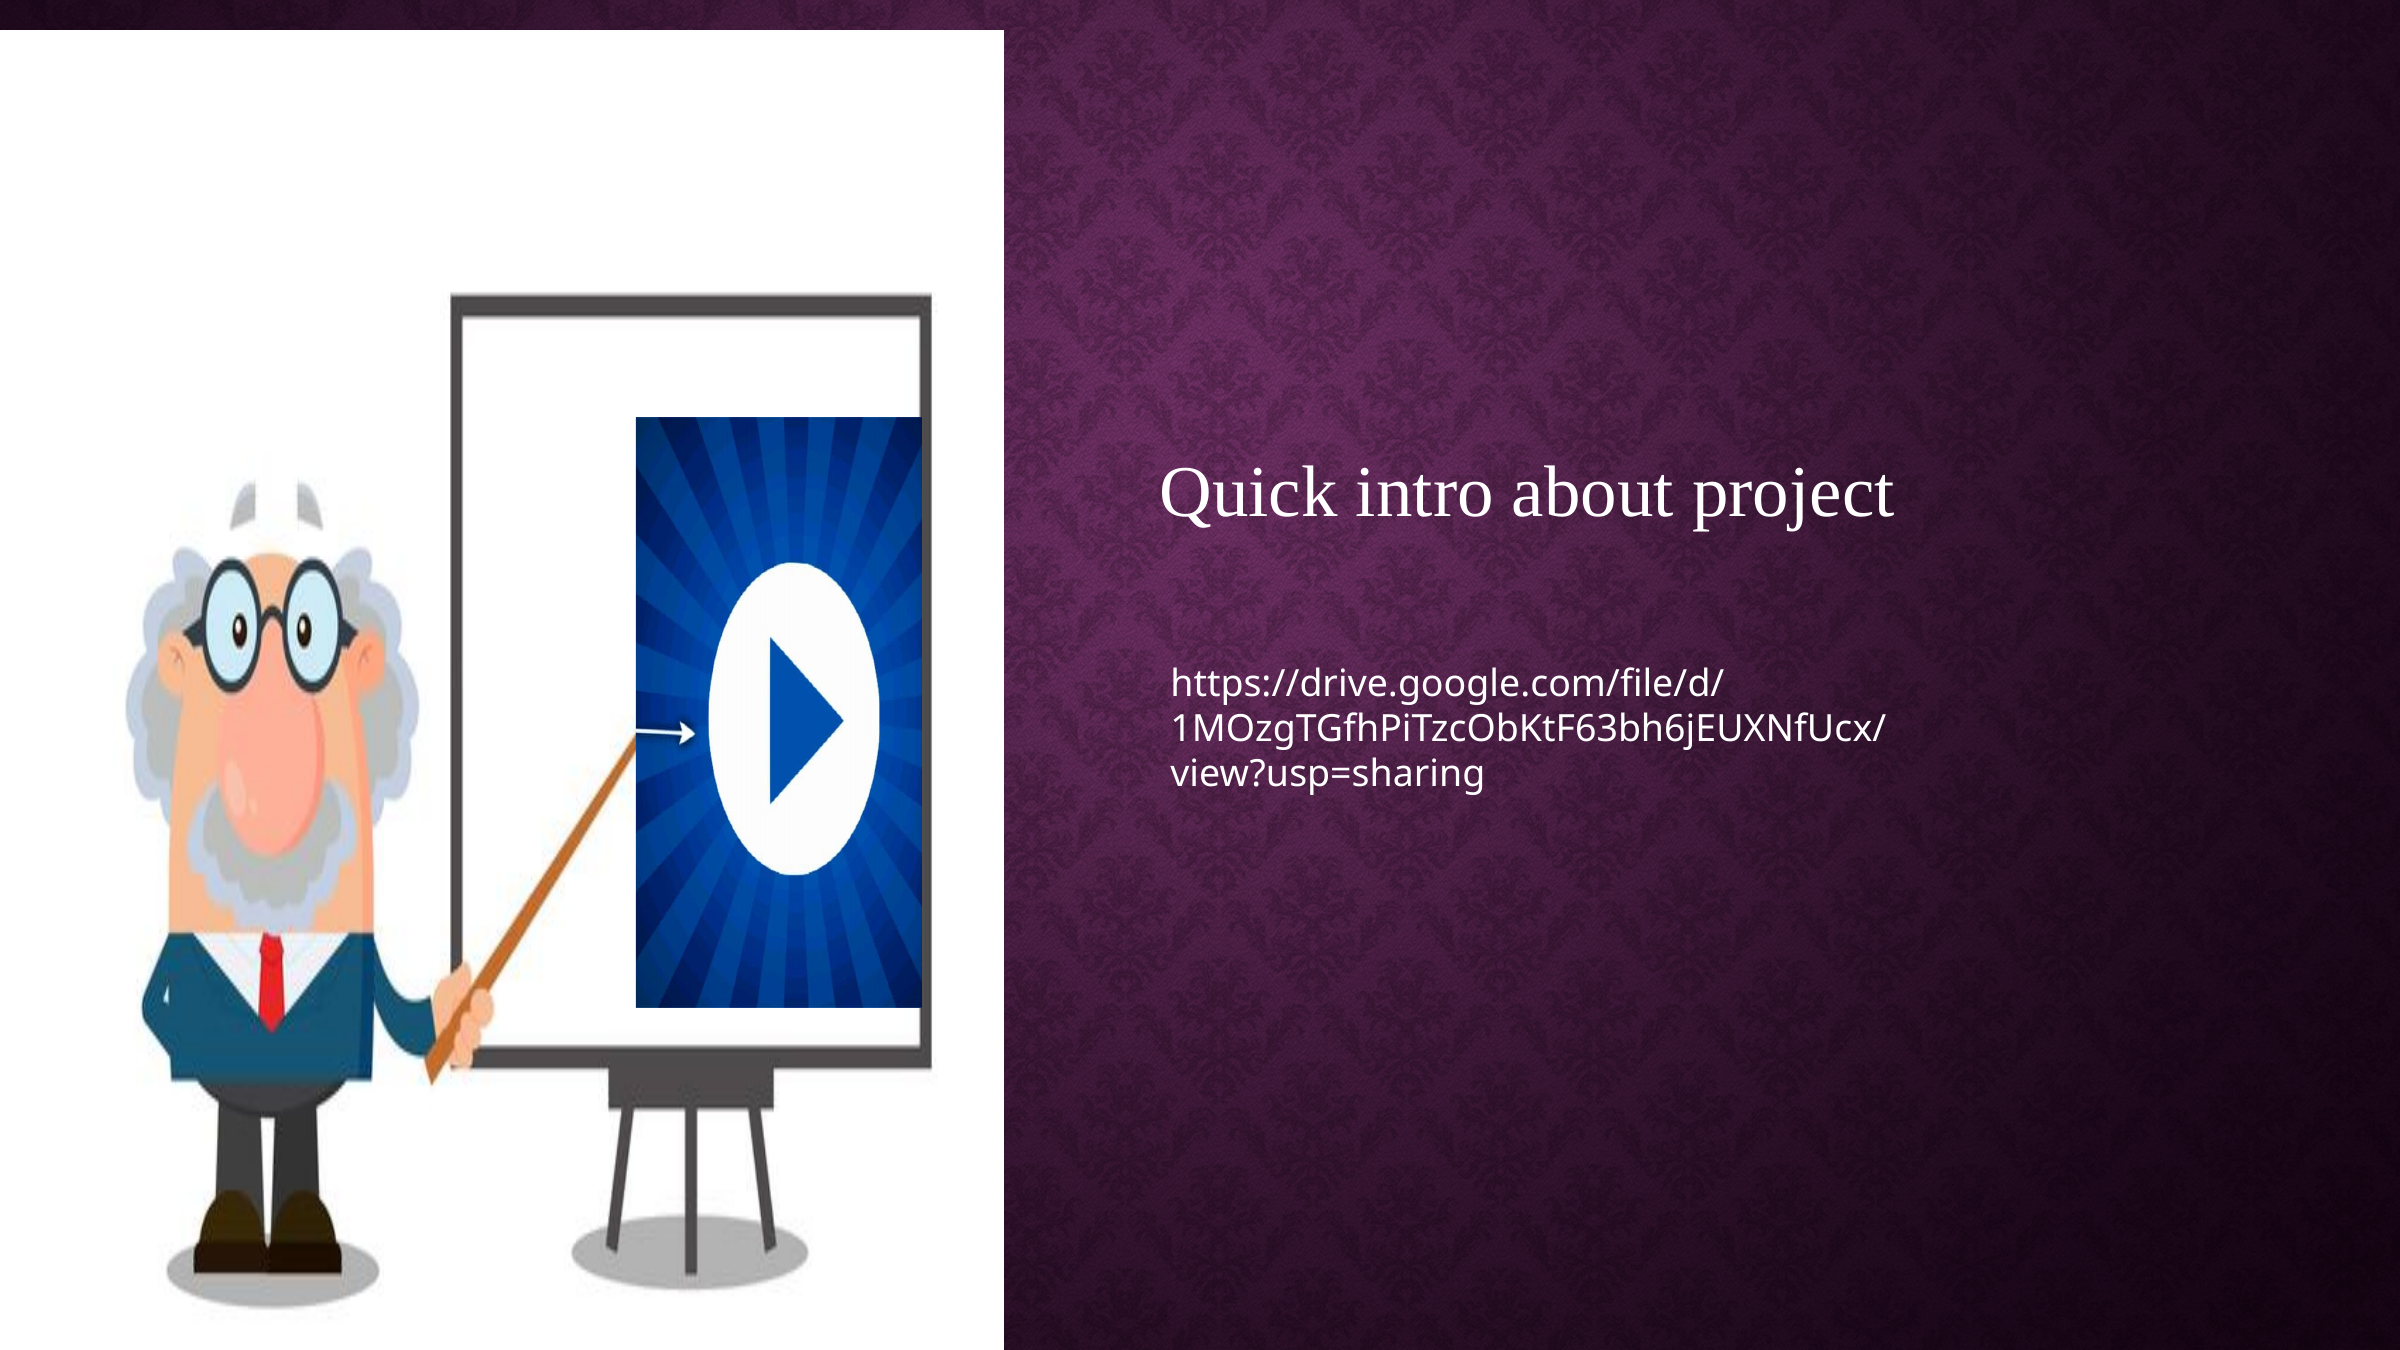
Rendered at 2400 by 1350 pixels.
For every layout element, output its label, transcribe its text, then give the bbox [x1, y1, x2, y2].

picture [0, 30, 1004, 1350]
text_box Quick intro about project [1144, 436, 1946, 539]
text_box https://drive.google.com/file/d/1MOzgTGfhPiTzcObKtF63bh6jEUXNfUcx/view?usp=sharing [1155, 652, 1935, 802]
